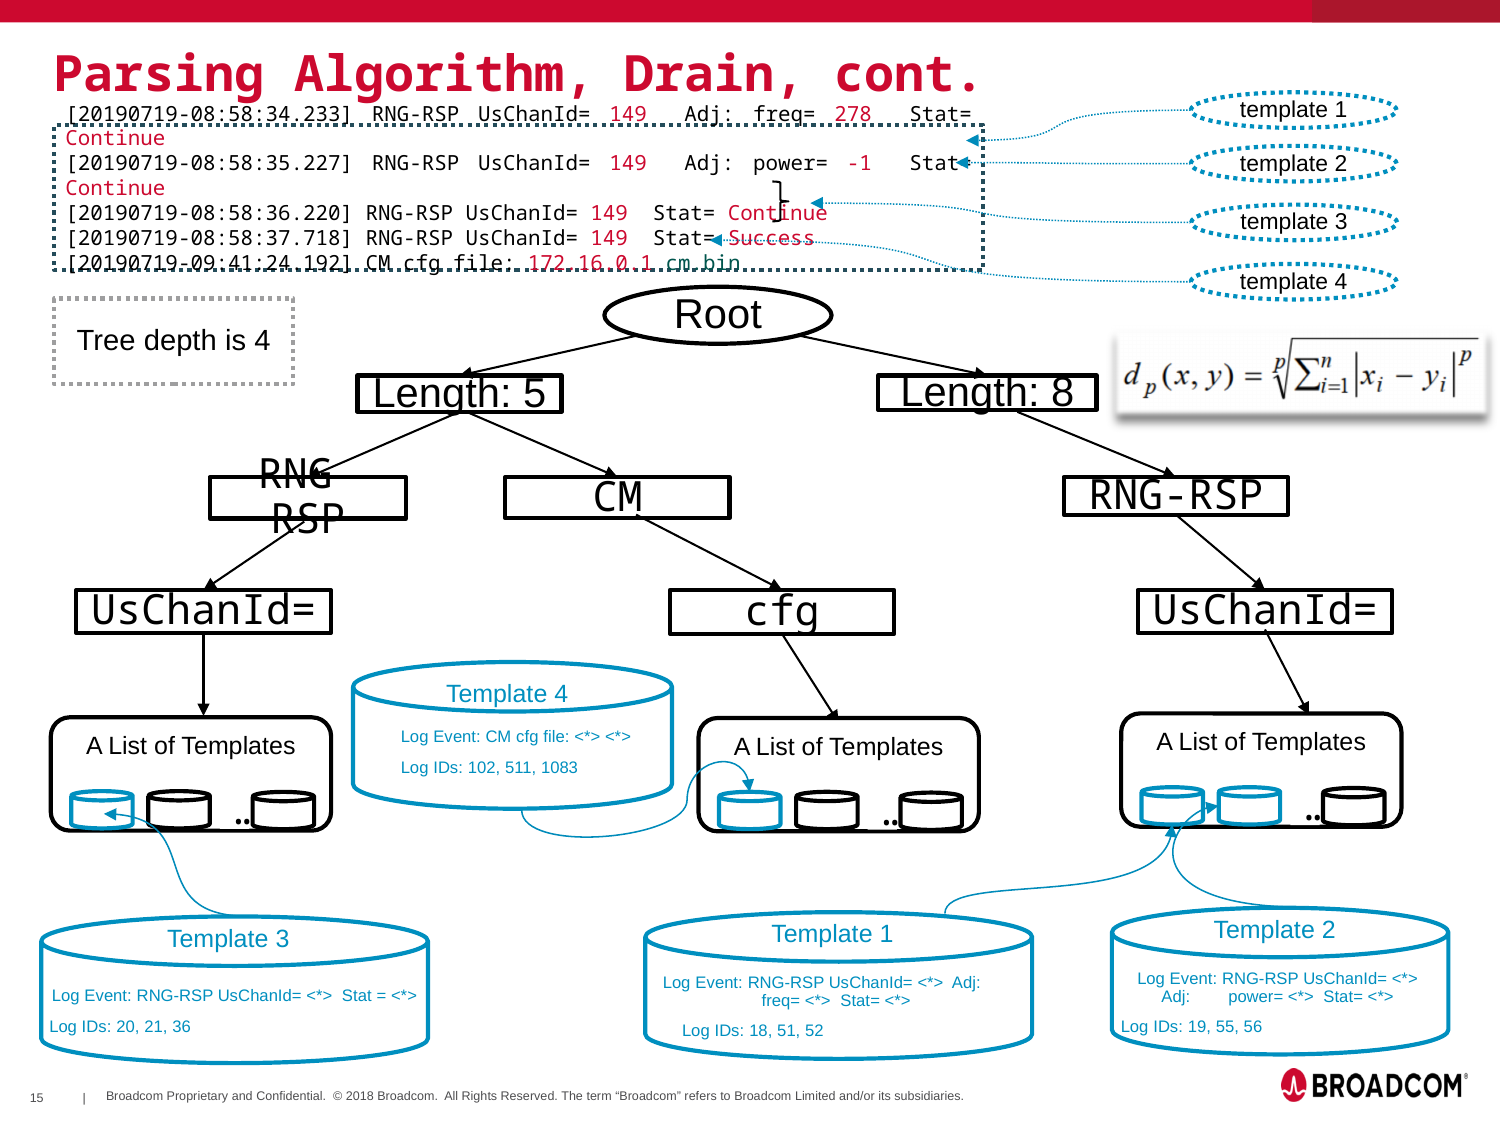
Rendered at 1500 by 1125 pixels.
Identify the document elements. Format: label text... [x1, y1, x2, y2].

picture [1281, 1068, 1468, 1102]
text_box Tree depth is 4 [52, 296, 295, 386]
text_box Root [602, 284, 834, 346]
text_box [34, 813, 435, 1074]
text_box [698, 633, 980, 804]
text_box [1017, 411, 1289, 515]
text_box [709, 239, 1397, 300]
text_box [772, 180, 790, 223]
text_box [635, 514, 895, 635]
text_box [465, 411, 730, 519]
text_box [1137, 514, 1393, 627]
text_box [797, 335, 1097, 411]
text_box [810, 202, 1398, 240]
picture [1111, 325, 1492, 419]
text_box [1105, 786, 1455, 1065]
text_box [352, 661, 750, 811]
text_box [955, 145, 1397, 182]
text_box [20190719-08:58:34.233] RNG-RSP UsChanId= 149 Adj: freq= 278 Stat= Continue [20190719-08:58:35.227] RNG-RSP UsChanId= 149 Adj: power= -1 Stat= Continue [20190719-08:58:36.220] RNG-RSP UsChanId= 149 Stat= Continue [20190719-08:58:37.718] RNG-RSP UsChanId= 149 Stat= Success [20190719-09:41:24.192] CM cfg file: 172.16.0.1 cm.bin [52, 123, 985, 272]
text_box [638, 805, 1102, 1070]
title Parsing Algorithm, Drain, cont. [53, 50, 1453, 102]
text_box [357, 335, 638, 413]
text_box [75, 521, 332, 632]
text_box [965, 92, 1397, 141]
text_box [209, 411, 460, 519]
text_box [1120, 629, 1402, 785]
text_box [50, 632, 332, 812]
